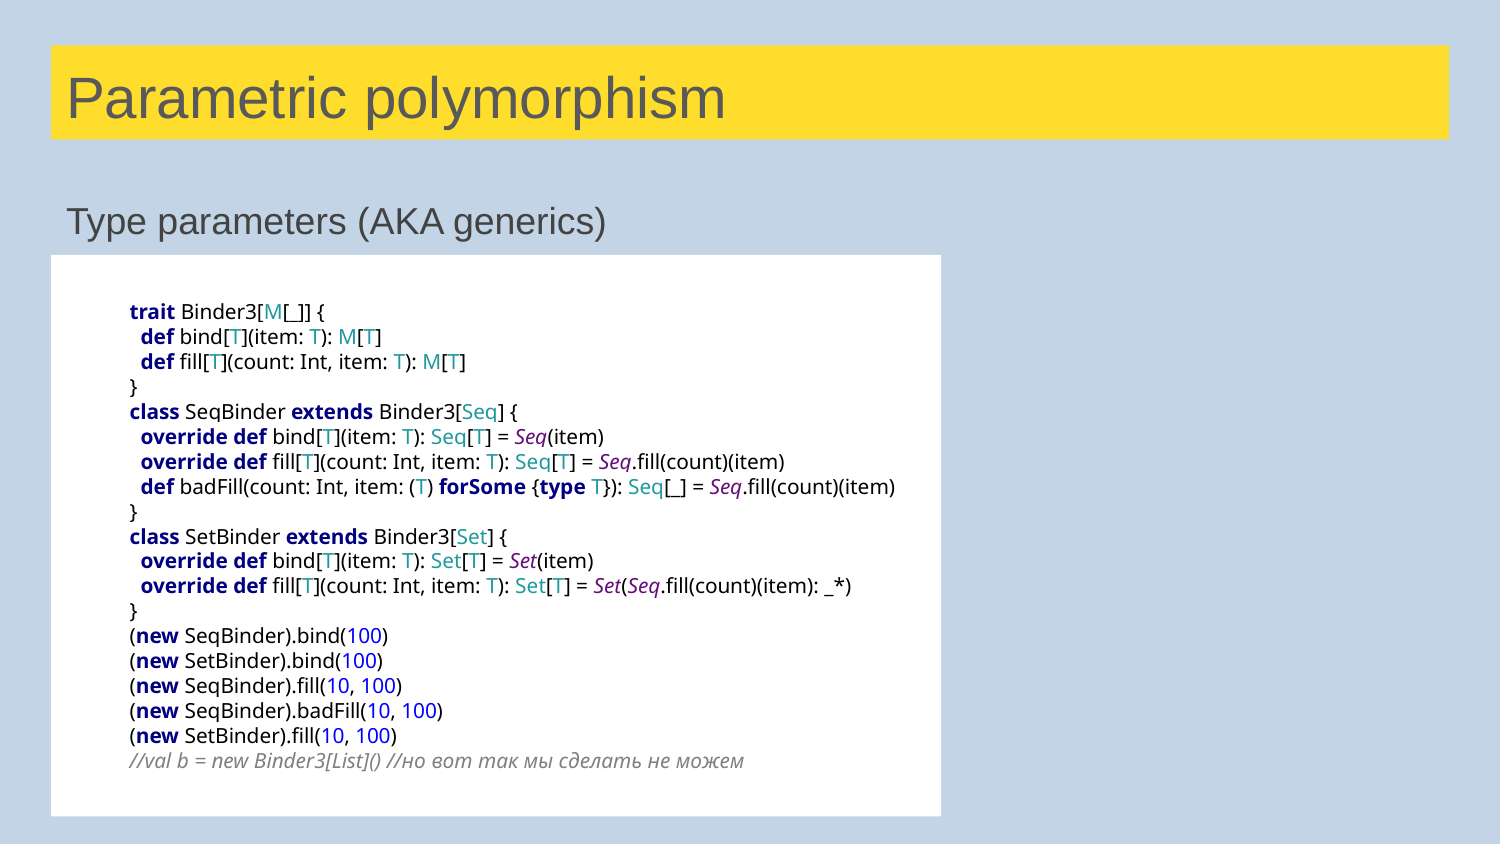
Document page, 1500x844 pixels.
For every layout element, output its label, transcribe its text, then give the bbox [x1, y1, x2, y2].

text_box trait Binder3[M[_]] { def bind[T](item: T): M[T] def fill[T](count: Int, item: T): M[T] } class SeqBinder extends Binder3[Seq] { override def bind[T](item: T): Seq[T] = Seq(item) override def fill[T](count: Int, item: T): Seq[T] = Seq.fill(count)(item) def badFill(count: Int, item: (T) forSome {type T}): Seq[_] = Seq.fill(count)(item) } class SetBinder extends Binder3[Set] { override def bind[T](item: T): Set[T] = Set(item) override def fill[T](count: Int, item: T): Set[T] = Set(Seq.fill(count)(item): _*) } (new SeqBinder).bind(100) (new SetBinder).bind(100) (new SeqBinder).fill(10, 100) (new SeqBinder).badFill(10, 100) (new SetBinder).fill(10, 100) //val b = new Binder3[List]() //но вот так мы сделать не можем [51, 254, 942, 817]
title Parametric polymorphism [51, 45, 1449, 140]
text_box Type parameters (AKA generics) [51, 181, 1449, 262]
